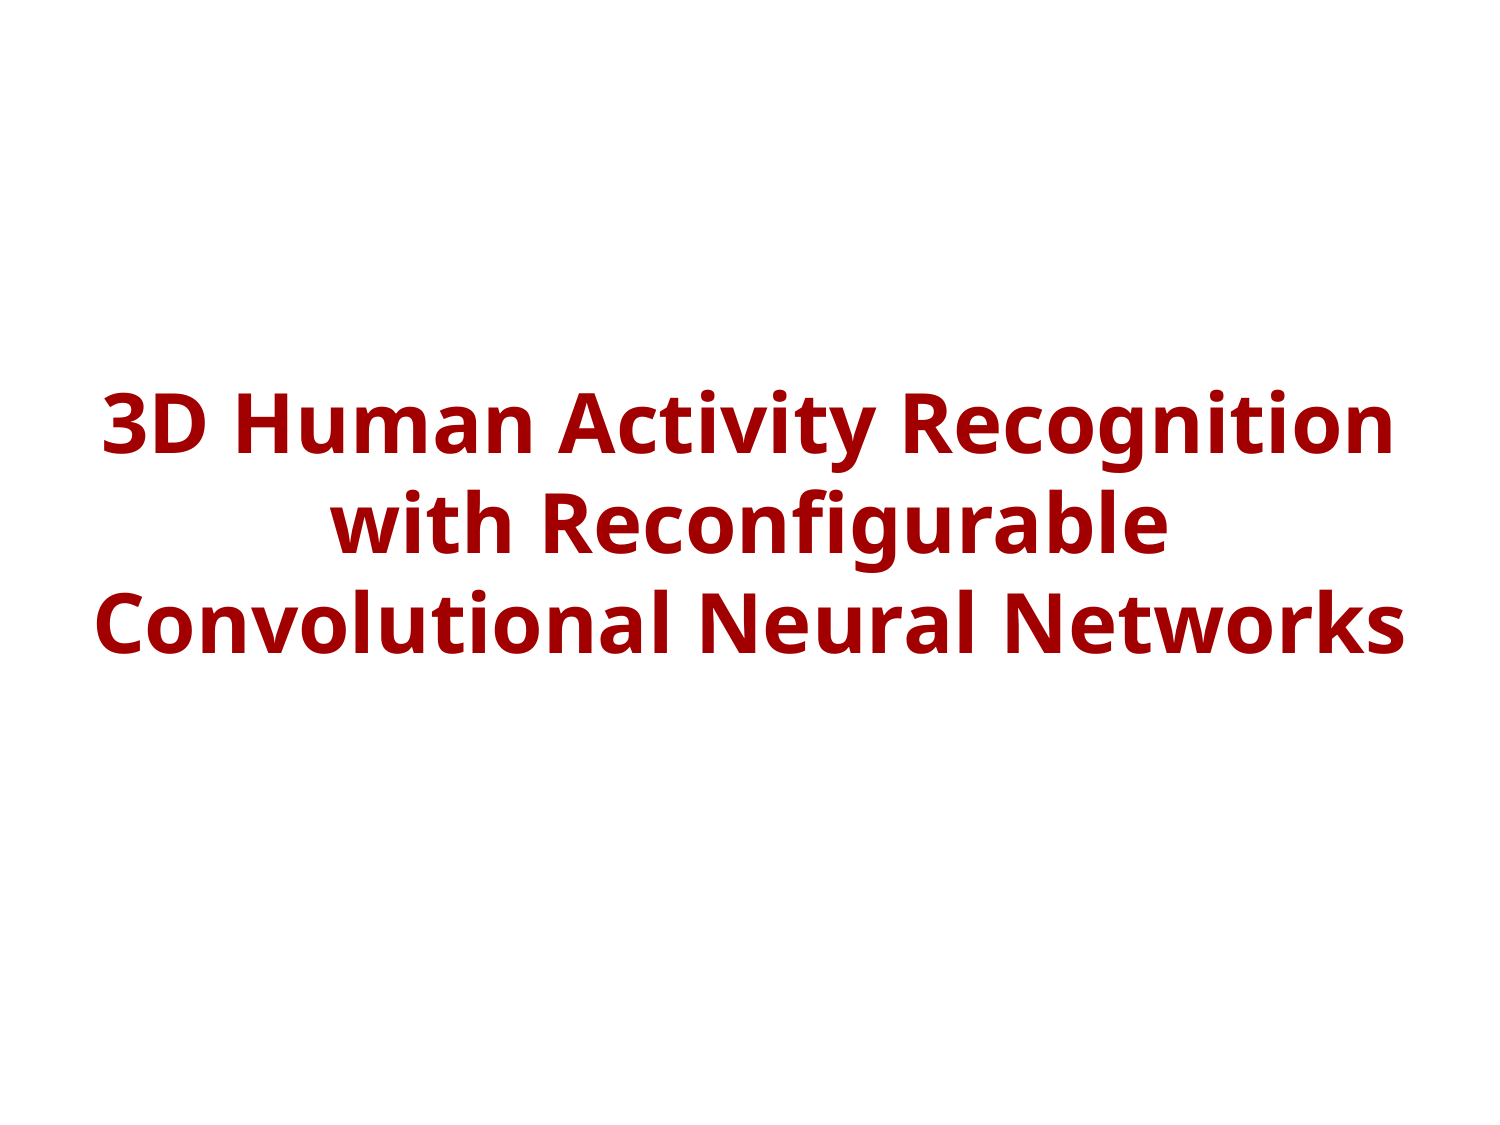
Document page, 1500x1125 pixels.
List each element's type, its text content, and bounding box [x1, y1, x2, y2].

text_box 3D Human Activity Recognition with Reconfigurable Convolutional Neural Networks [62, 362, 1438, 678]
